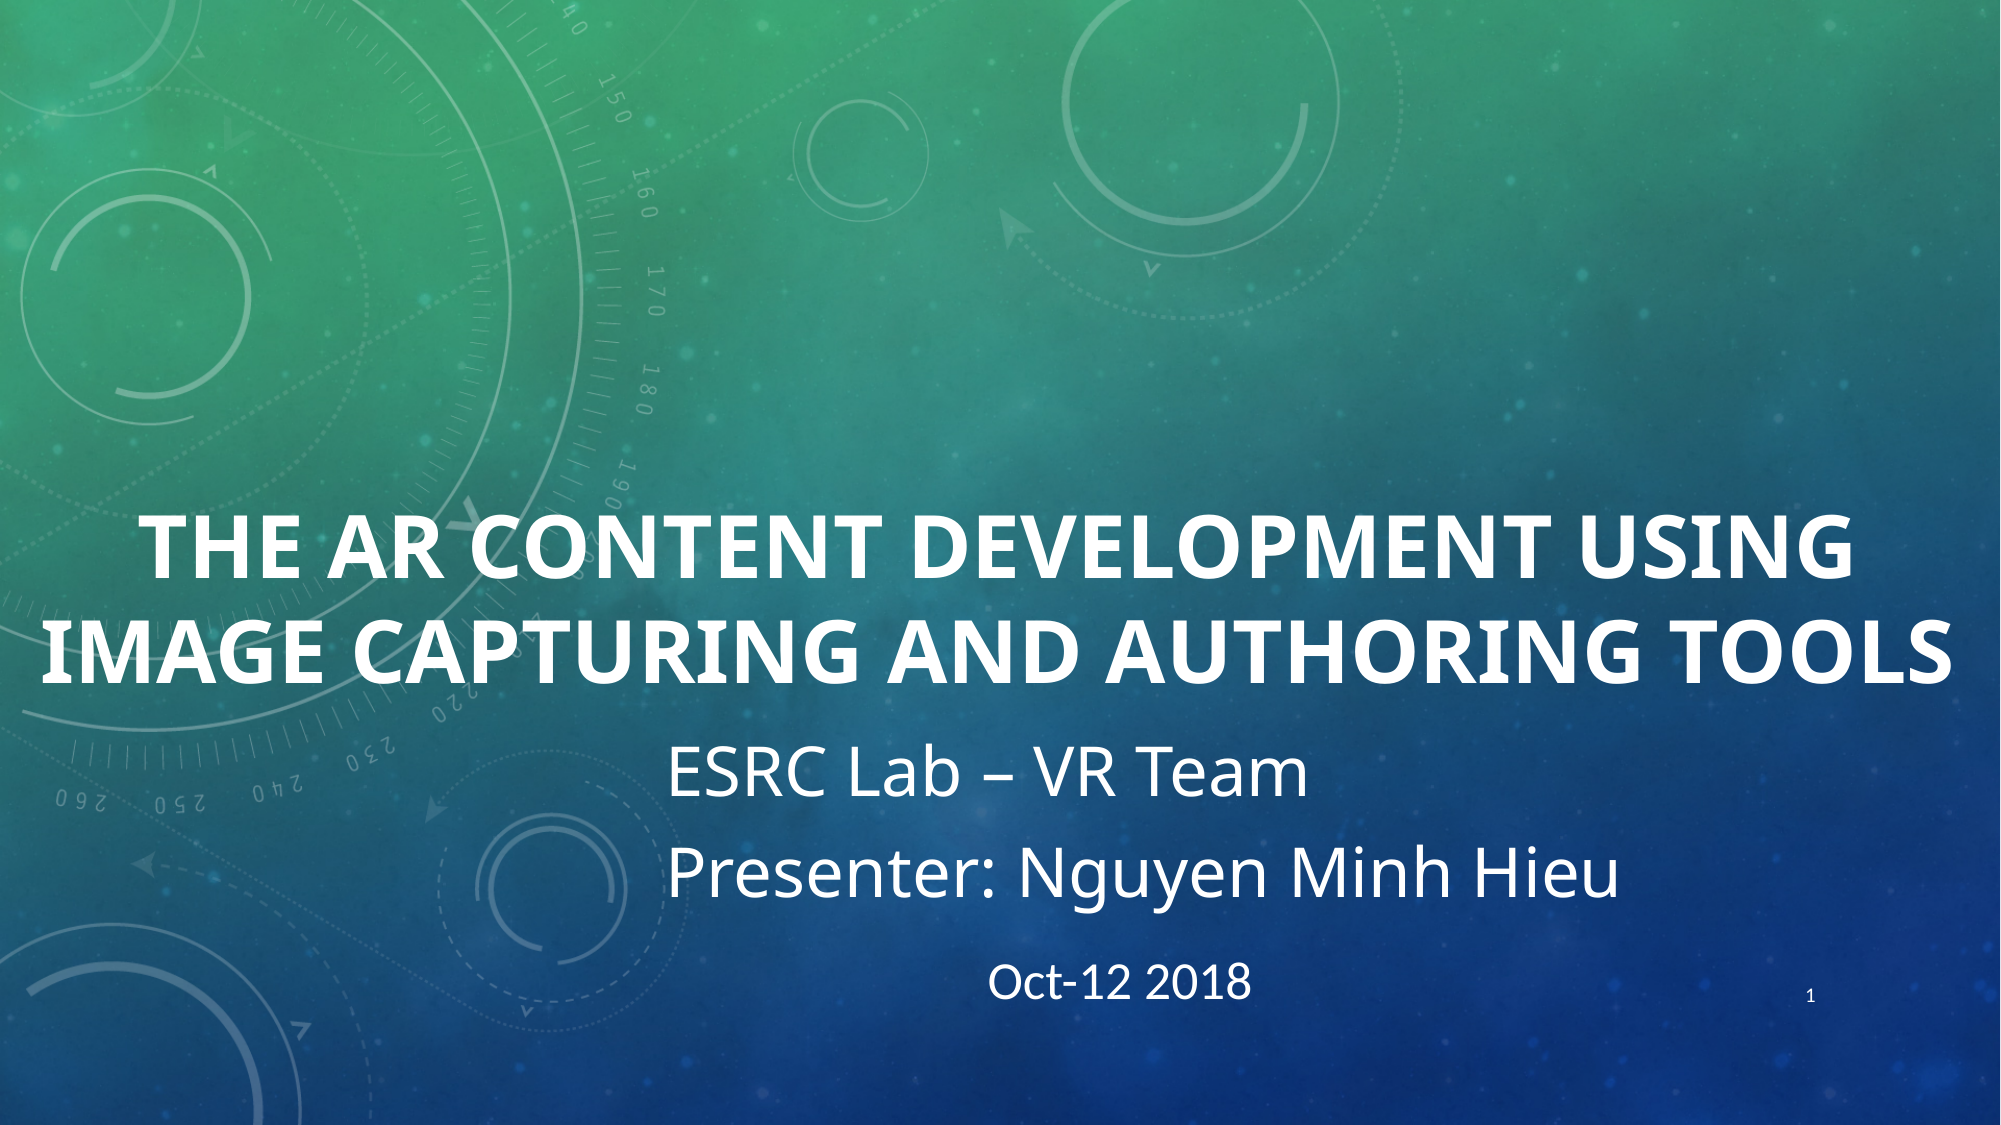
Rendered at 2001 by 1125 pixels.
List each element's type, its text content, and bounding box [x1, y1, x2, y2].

subtitle ESRC Lab – VR Team Presenter: Nguyen Minh Hieu Oct-12 2018 [650, 719, 1857, 1081]
slide_number 1 [1740, 963, 1831, 1025]
title THE AR Content Development Using Image Capturing and Authoring Tools [0, 483, 2000, 720]
picture [0, 0, 2001, 1125]
